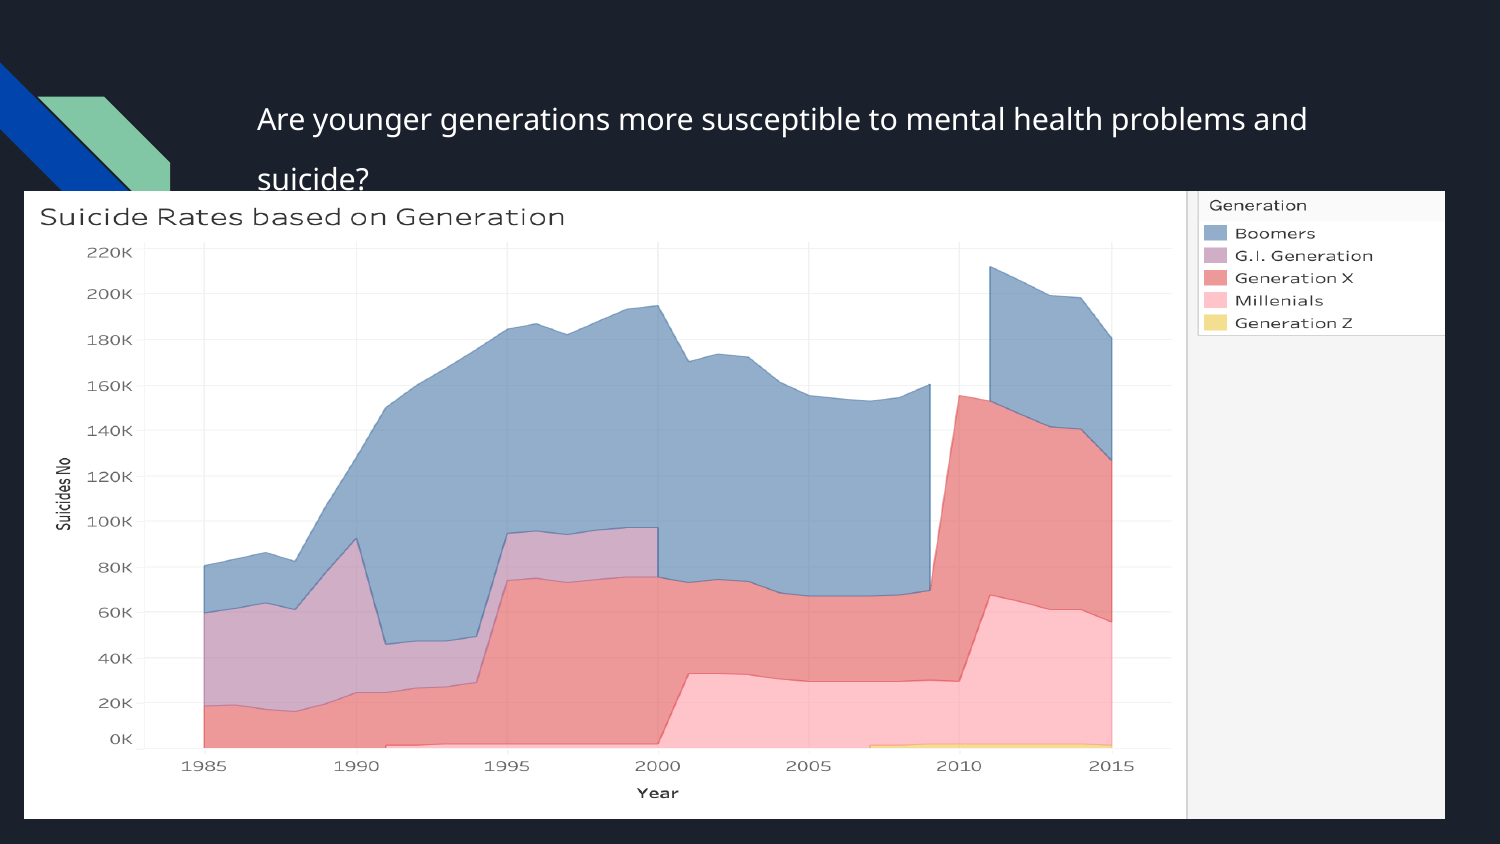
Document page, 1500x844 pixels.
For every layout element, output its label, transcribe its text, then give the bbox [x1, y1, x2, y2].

title Are younger generations more susceptible to mental health problems and suicide? [212, 64, 1368, 190]
picture [24, 191, 1445, 819]
